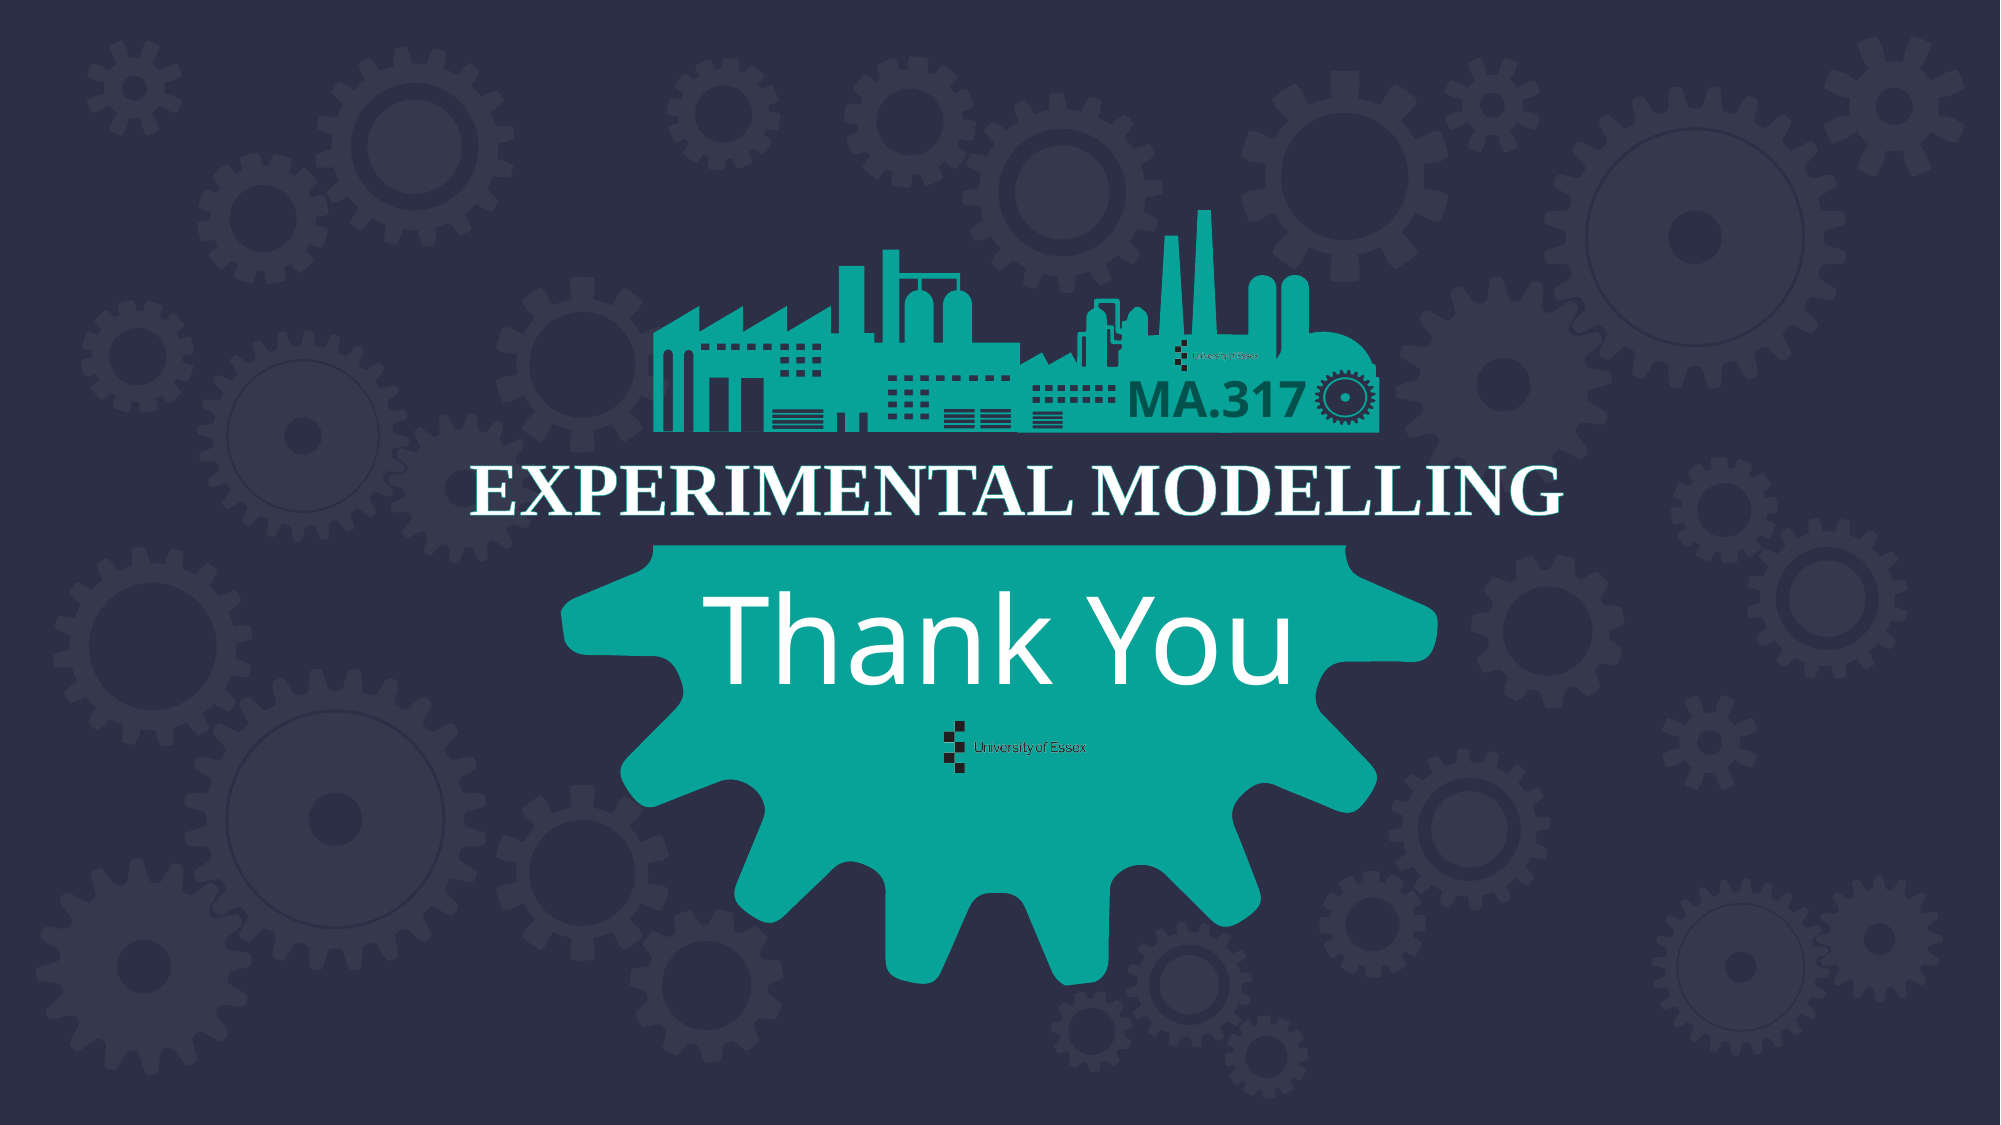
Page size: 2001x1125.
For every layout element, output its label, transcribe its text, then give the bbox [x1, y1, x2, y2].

text_box MA.317 [982, 360, 1450, 435]
picture [944, 721, 1086, 773]
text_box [653, 210, 1380, 433]
text_box [1356, 574, 1438, 663]
text_box [652, 545, 1347, 554]
text_box EXPERIMENTAL MODELLING [427, 432, 1608, 538]
text_box [620, 717, 1377, 986]
picture [1175, 340, 1258, 371]
text_box Thank You [645, 554, 1356, 717]
text_box [560, 567, 645, 657]
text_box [1314, 369, 1376, 426]
